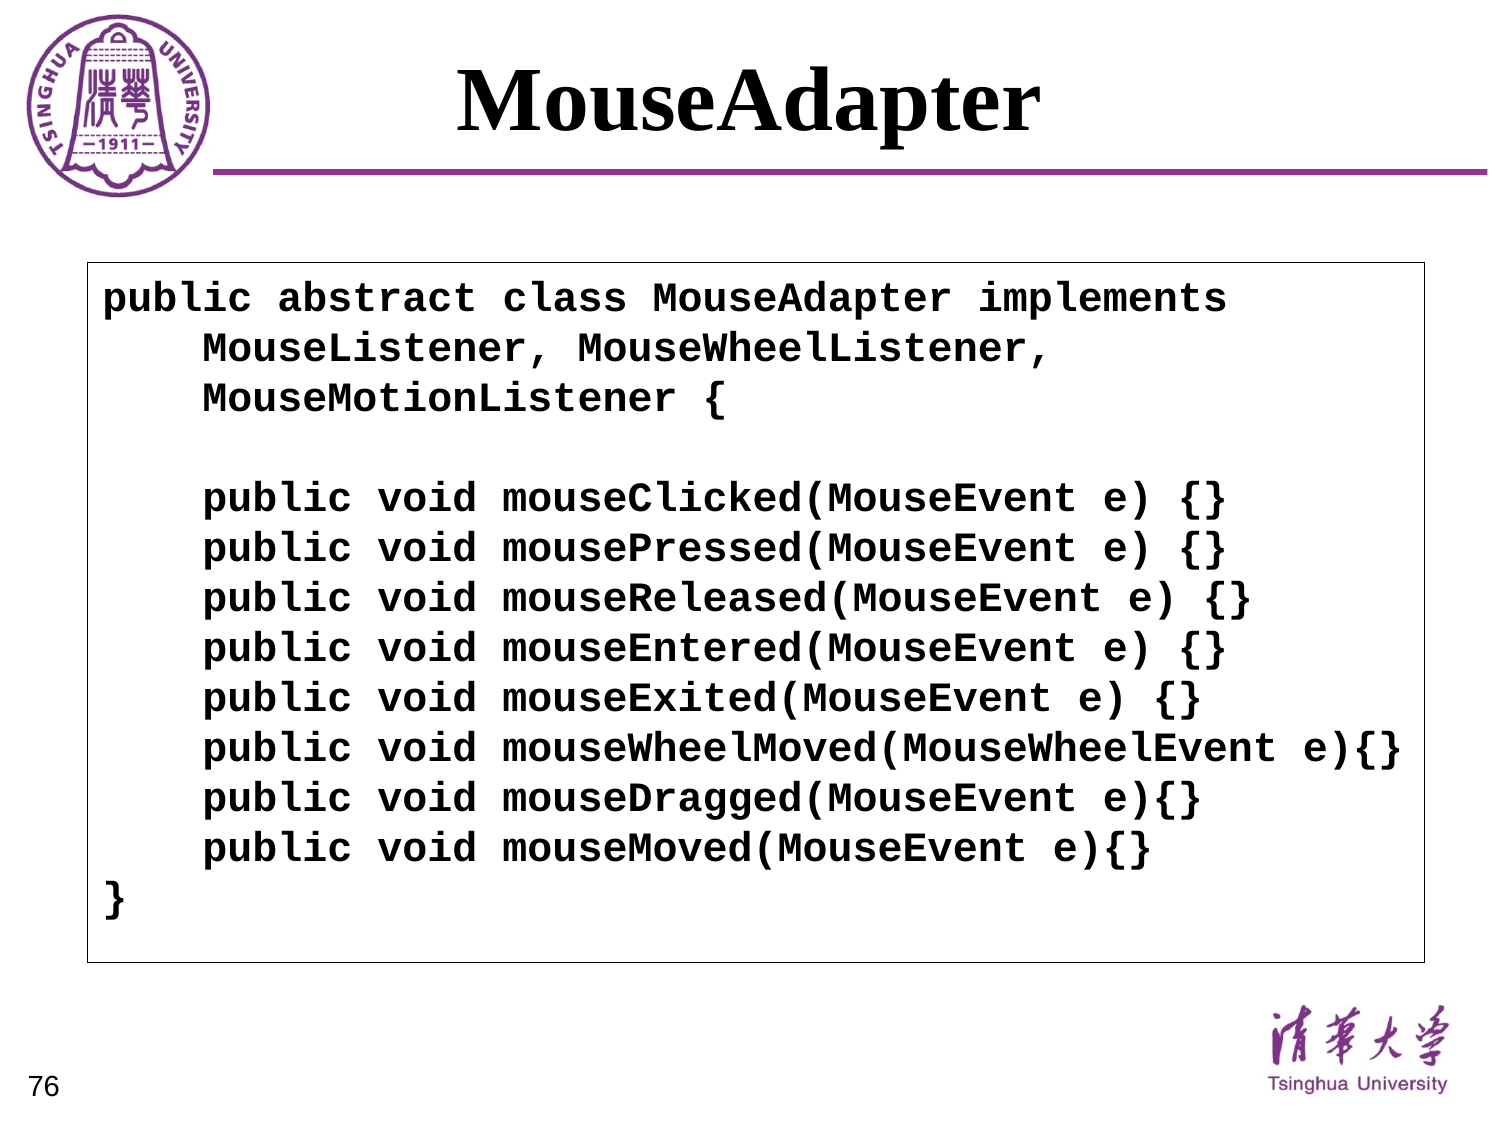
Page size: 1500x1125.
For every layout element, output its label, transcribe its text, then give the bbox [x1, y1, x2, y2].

footer 76 [12, 1059, 176, 1125]
text_box public abstract class MouseAdapter implements MouseListener, MouseWheelListener, MouseMotionListener { public void mouseClicked(MouseEvent e) {} public void mousePressed(MouseEvent e) {} public void mouseReleased(MouseEvent e) {} public void mouseEntered(MouseEvent e) {} public void mouseExited(MouseEvent e) {} public void mouseWheelMoved(MouseWheelEvent e){} public void mouseDragged(MouseEvent e){} public void mouseMoved(MouseEvent e){} } [87, 262, 1425, 963]
picture [24, 151, 213, 200]
title MouseAdapter [24, 37, 1476, 151]
picture [24, 12, 213, 37]
picture [1262, 999, 1454, 1101]
